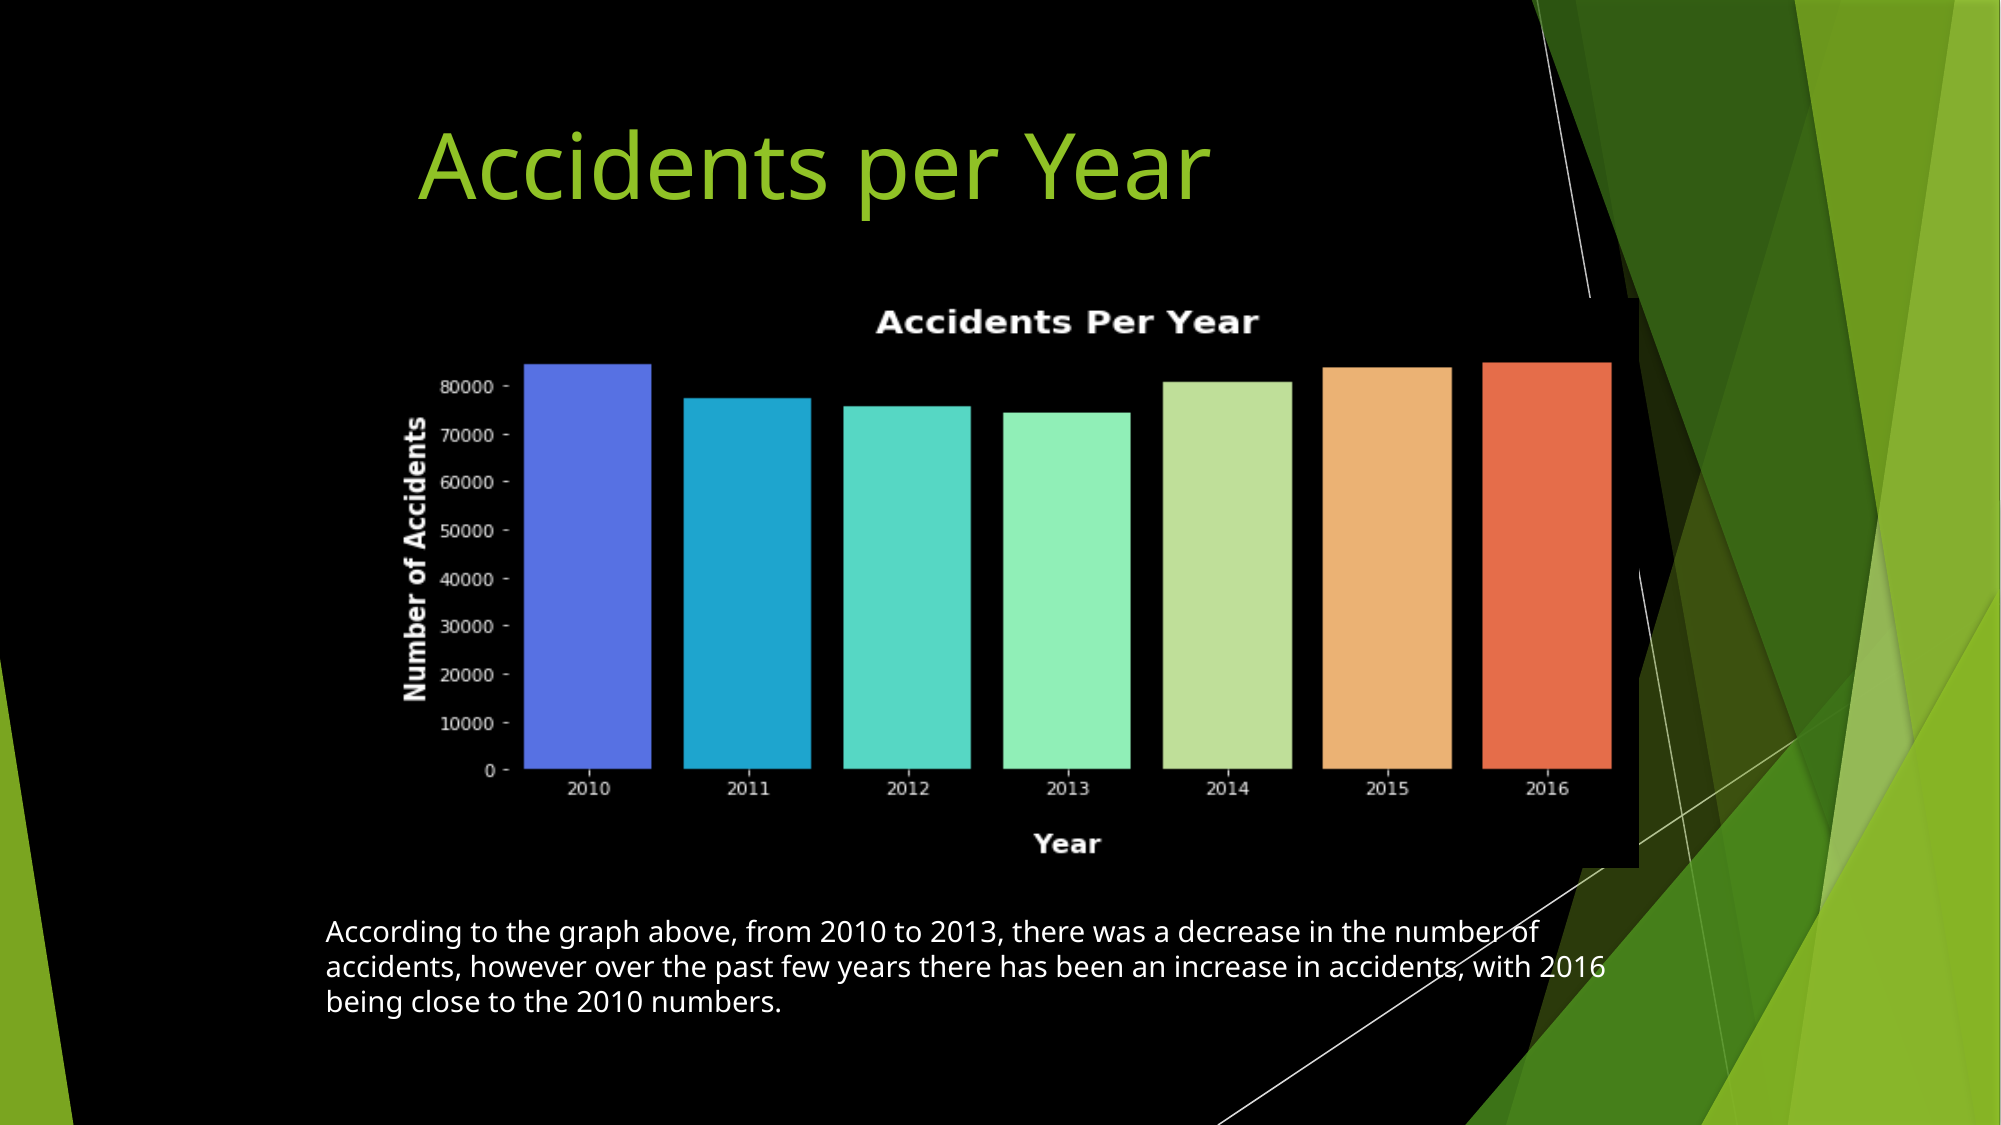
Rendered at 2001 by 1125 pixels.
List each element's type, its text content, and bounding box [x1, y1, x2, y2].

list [360, 298, 1640, 868]
title Accidents per Year [111, 99, 1522, 317]
text_box According to the graph above, from 2010 to 2013, there was a decrease in the number of accidents, however over the past few years there has been an increase in accidents, with 2016 being close to the 2010 numbers. [310, 906, 1639, 1026]
